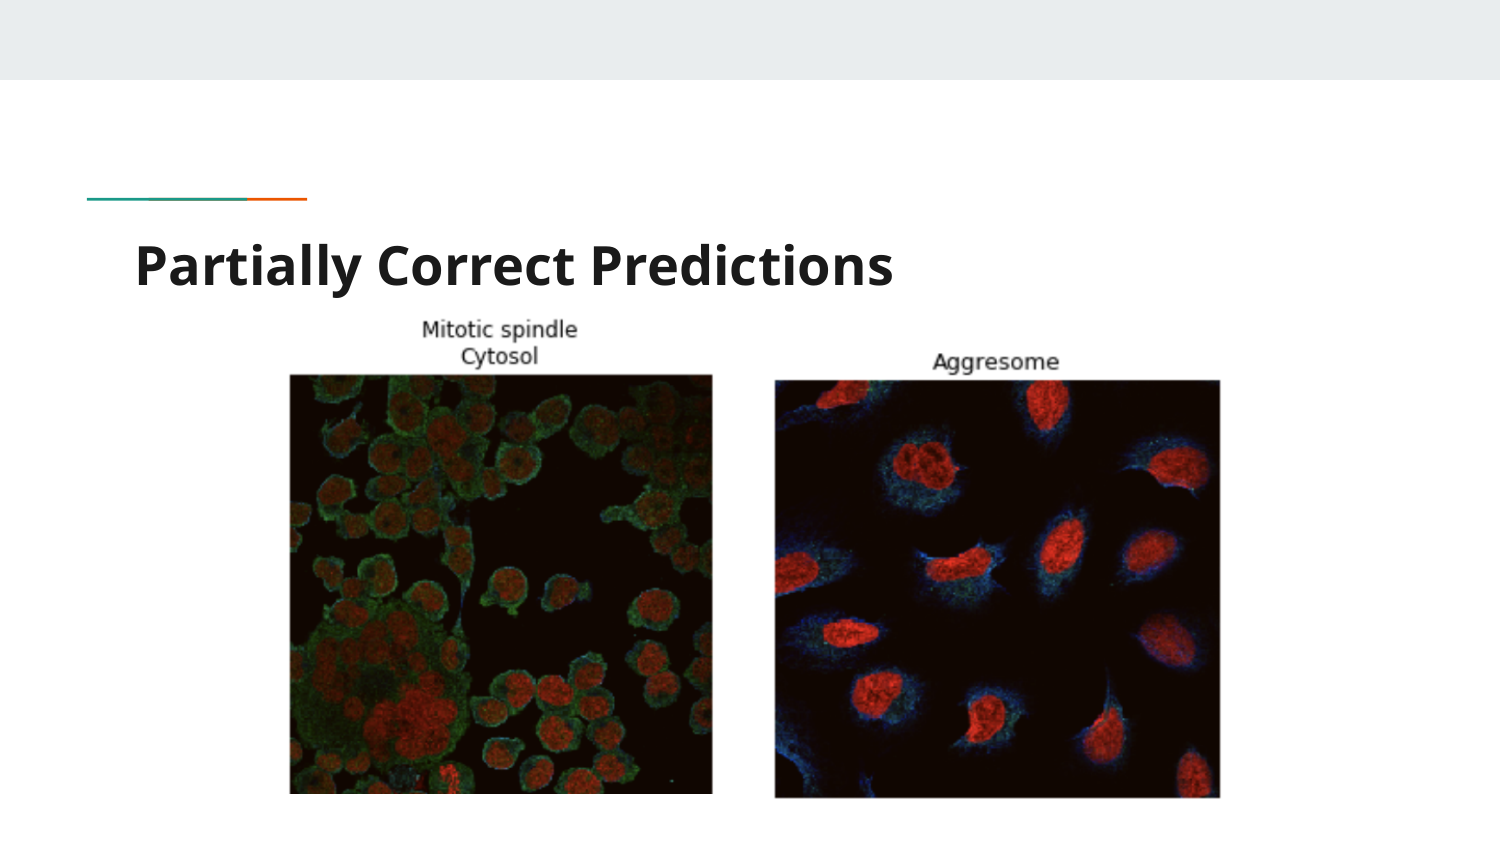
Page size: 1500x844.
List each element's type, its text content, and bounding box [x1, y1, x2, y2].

picture [275, 303, 720, 794]
picture [756, 346, 1238, 810]
title Partially Correct Predictions [119, 216, 1381, 305]
